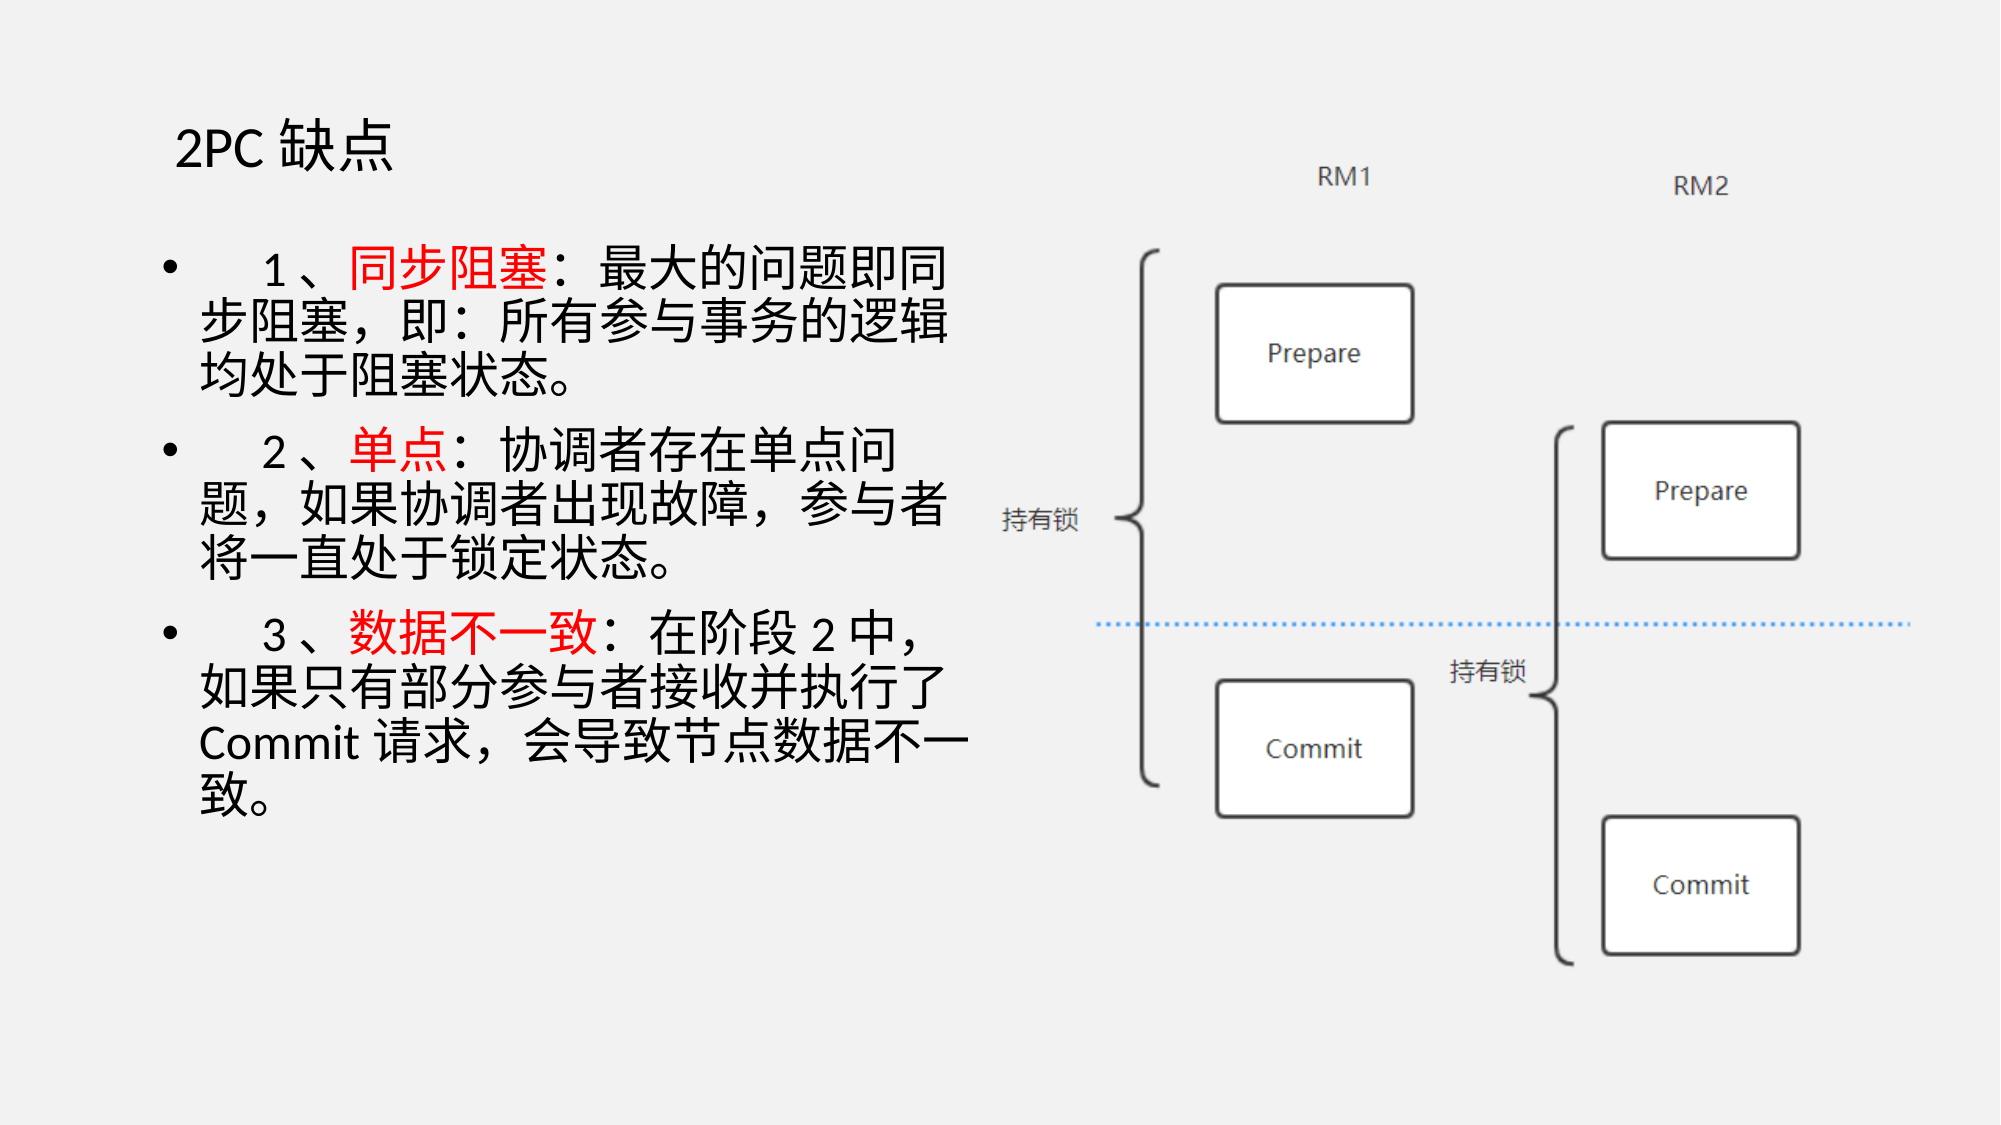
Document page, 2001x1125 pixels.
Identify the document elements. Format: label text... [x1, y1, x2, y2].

picture [967, 117, 1986, 1008]
title 2PC缺点 [166, 39, 969, 259]
list 1、同步阻塞：最大的问题即同步阻塞，即：所有参与事务的逻辑均处于阻塞状态。 2、单点：协调者存在单点问题，如果协调者出现故障，参与者将一直处于锁定状态。 3、数据不一致：在阶段2中，如果只有部分参与者接收并执行了Commit请求，会导致节点数据不一致。 [153, 234, 967, 950]
